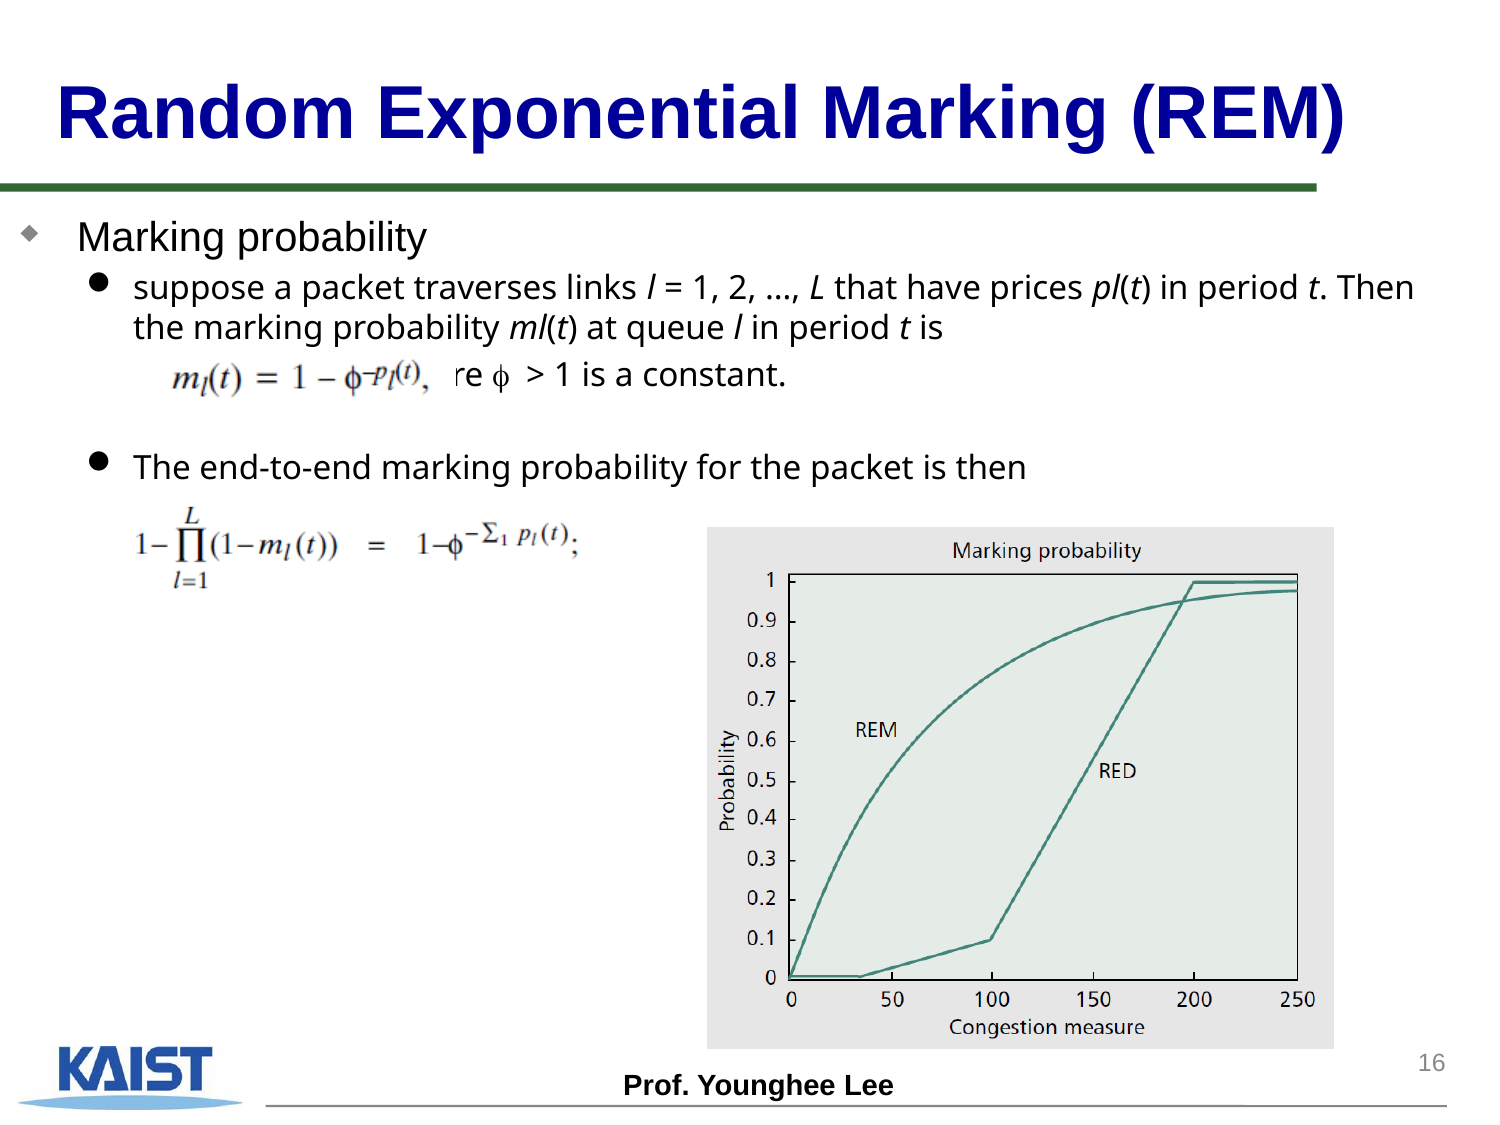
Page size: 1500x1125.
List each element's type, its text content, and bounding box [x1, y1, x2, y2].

slide_number 16 [1148, 1035, 1461, 1099]
picture [123, 503, 609, 598]
picture [707, 526, 1334, 1049]
picture [17, 1046, 243, 1110]
title Random Exponential Marking (REM) [41, 54, 1459, 161]
picture [147, 349, 456, 411]
list Marking probability suppose a packet traverses links l = 1, 2, …, L that have prices pl(t) in period t. Then the marking probability ml(t) at queue l in period t is where f > 1 is a constant. The end-to-end marking probability for the packet is then [5, 202, 1483, 1035]
